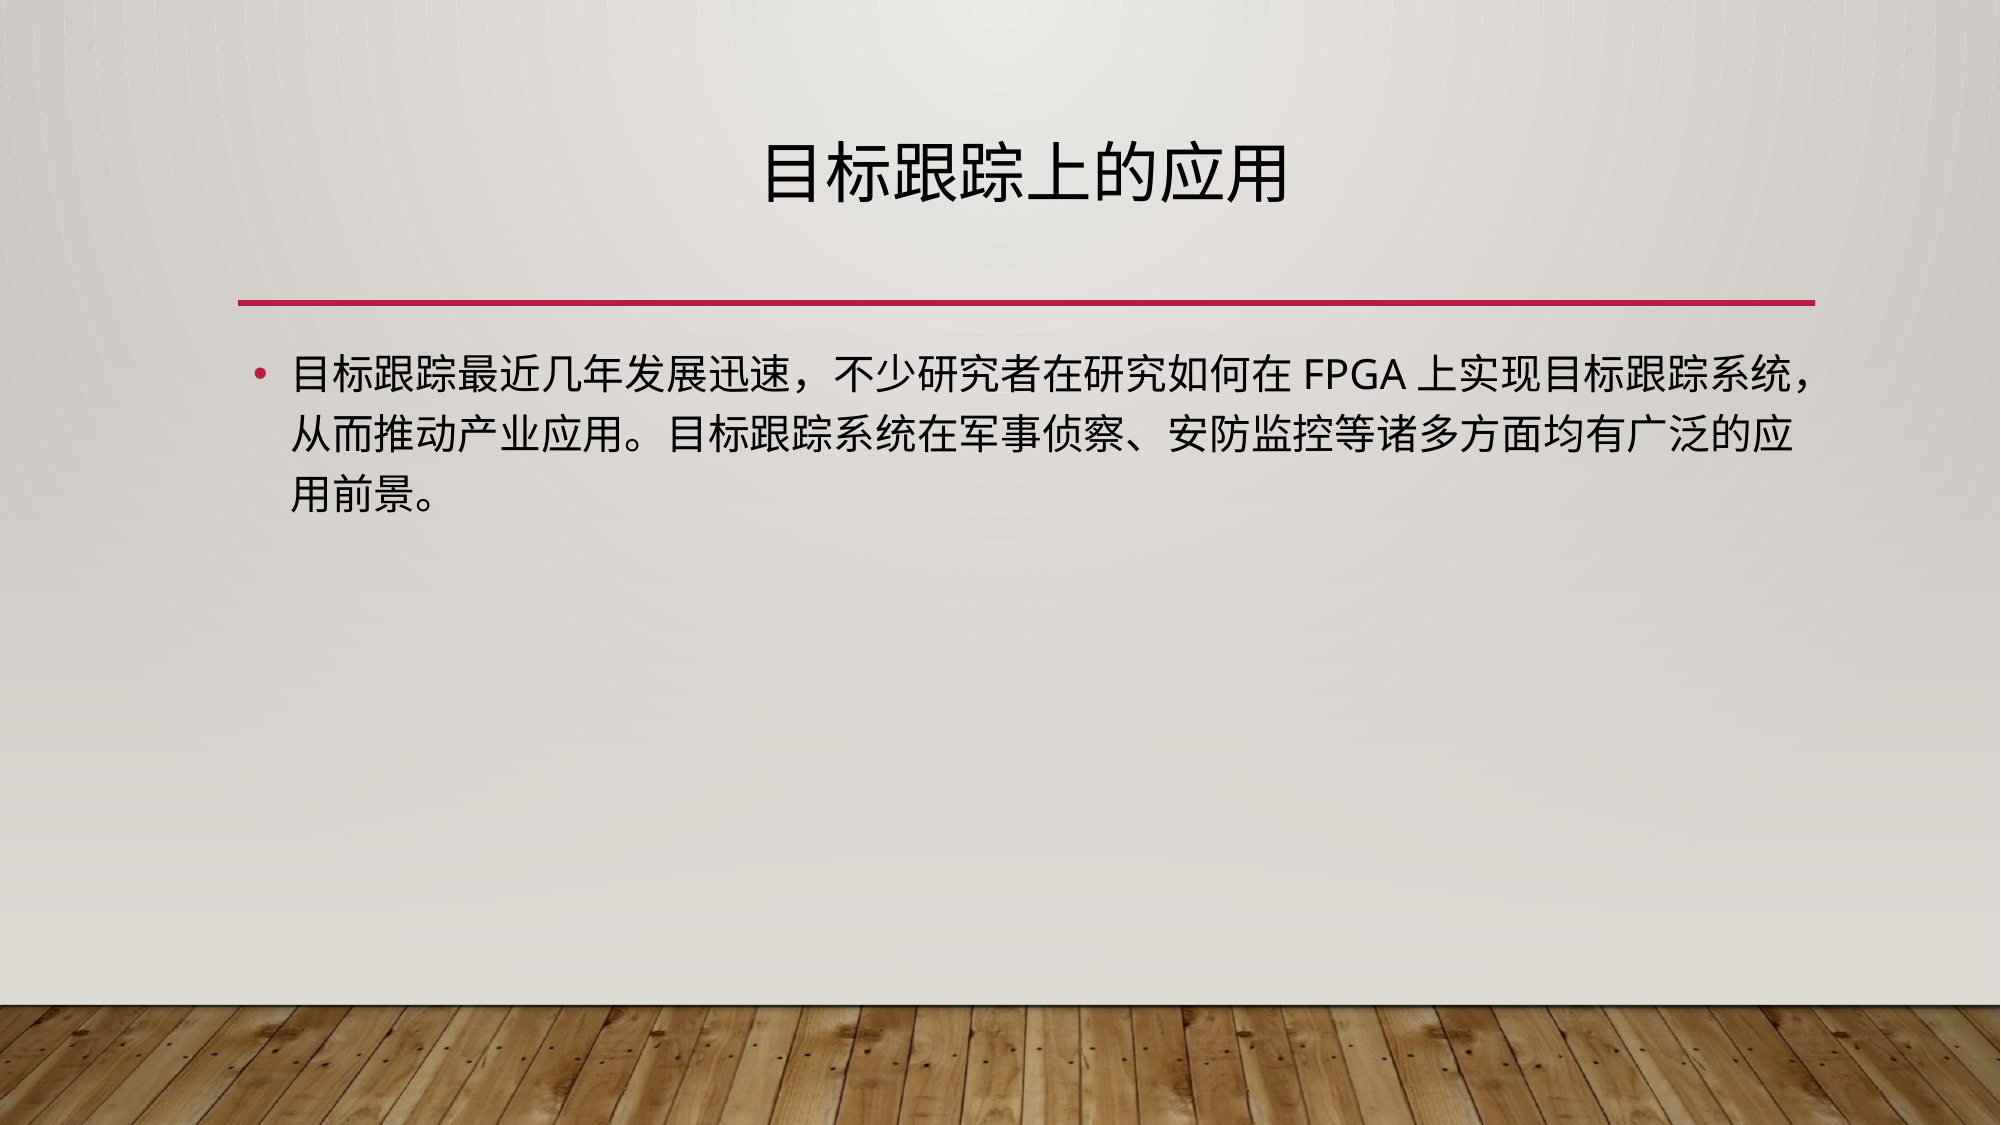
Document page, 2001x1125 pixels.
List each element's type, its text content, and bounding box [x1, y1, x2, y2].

title 目标跟踪上的应用 [238, 131, 1814, 305]
picture [0, 1005, 2000, 1125]
list 目标跟踪最近几年发展迅速，不少研究者在研究如何在FPGA上实现目标跟踪系统，从而推动产业应用。目标跟踪系统在军事侦察、安防监控等诸多方面均有广泛的应用前景。 [238, 330, 1814, 897]
